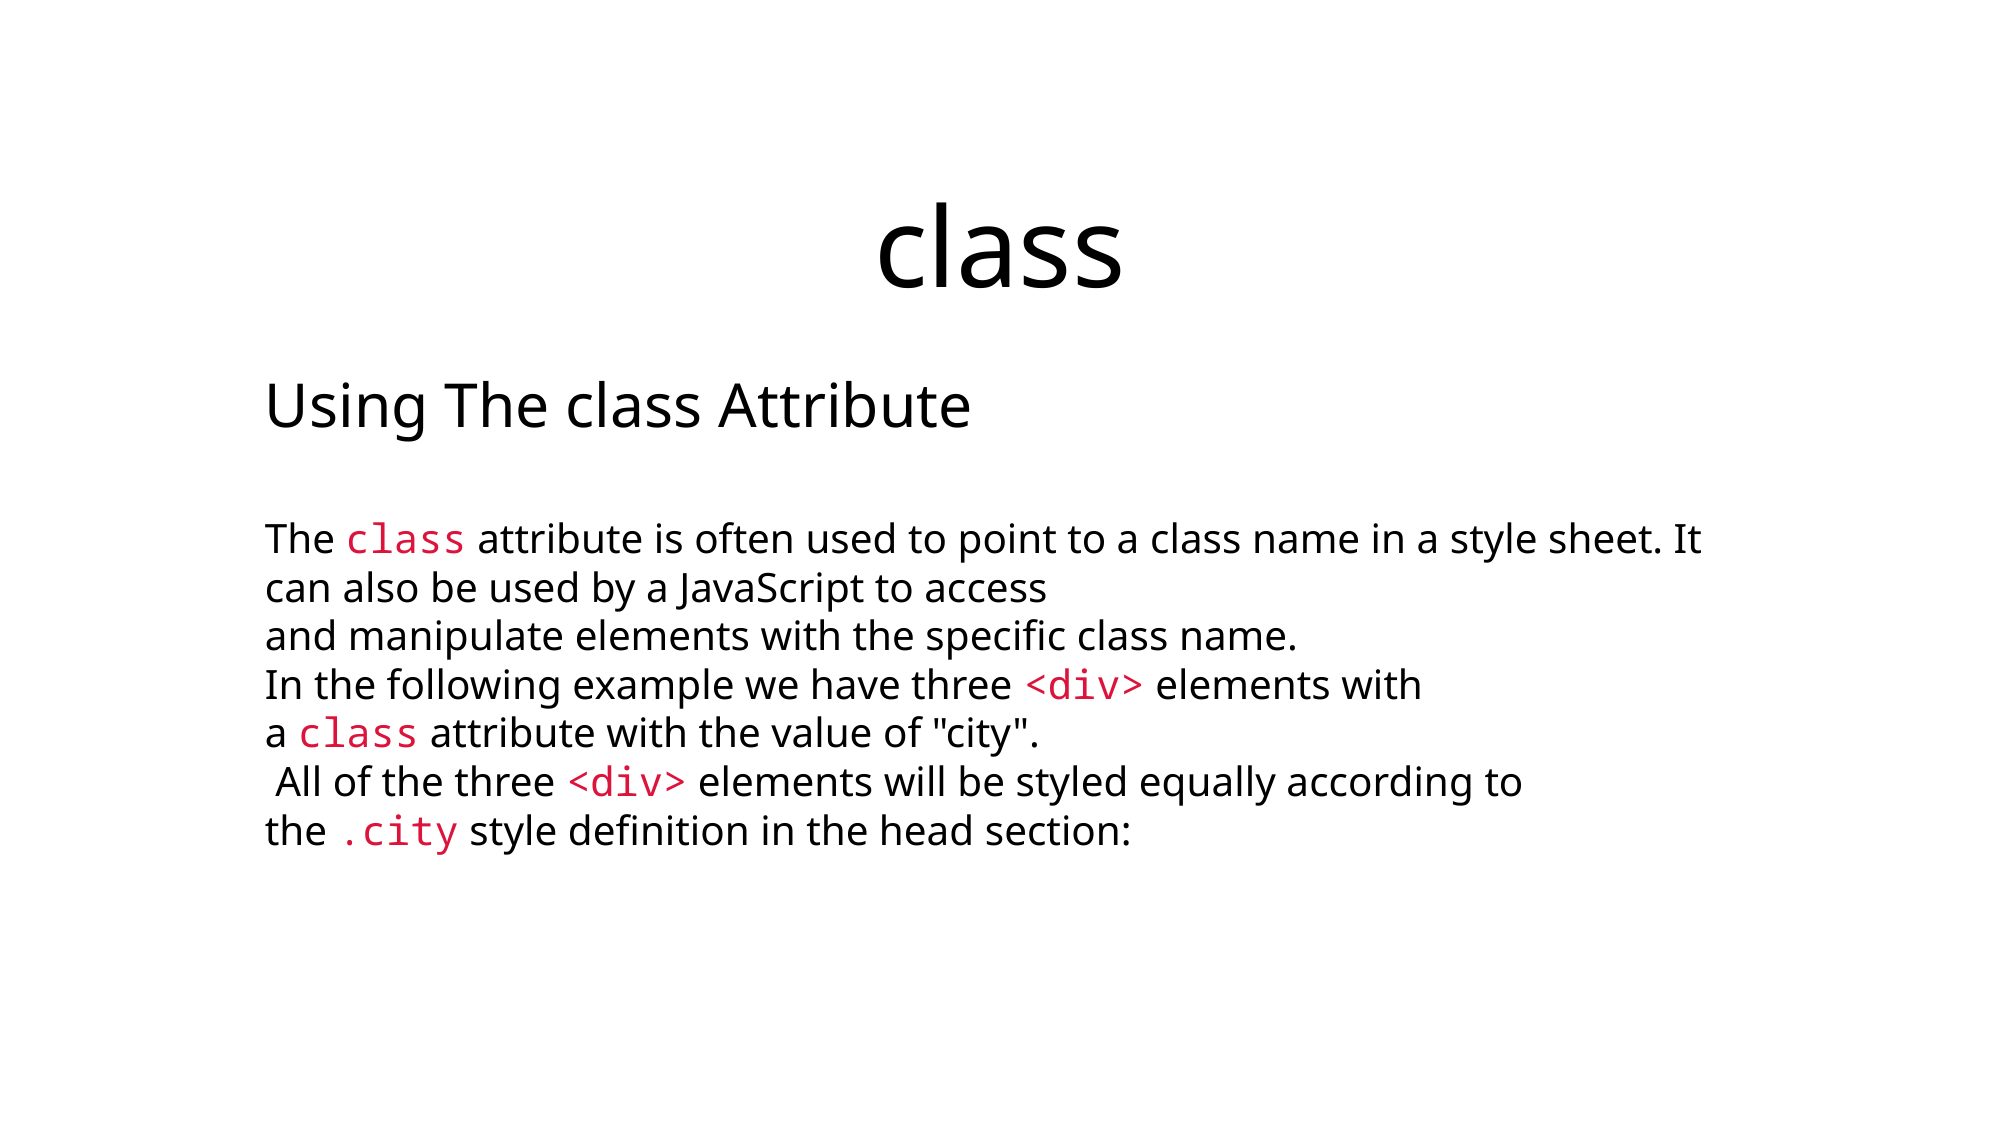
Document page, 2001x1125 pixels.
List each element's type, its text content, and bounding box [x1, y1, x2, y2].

title class [249, 184, 1750, 286]
subtitle Using The class Attribute The class attribute is often used to point to a class name in a style sheet. It can also be used by a JavaScript to access and manipulate elements with the specific class name. In the following example we have three <div> elements with a class attribute with the value of "city". All of the three <div> elements will be styled equally according to the .city style definition in the head section: [249, 286, 1750, 863]
